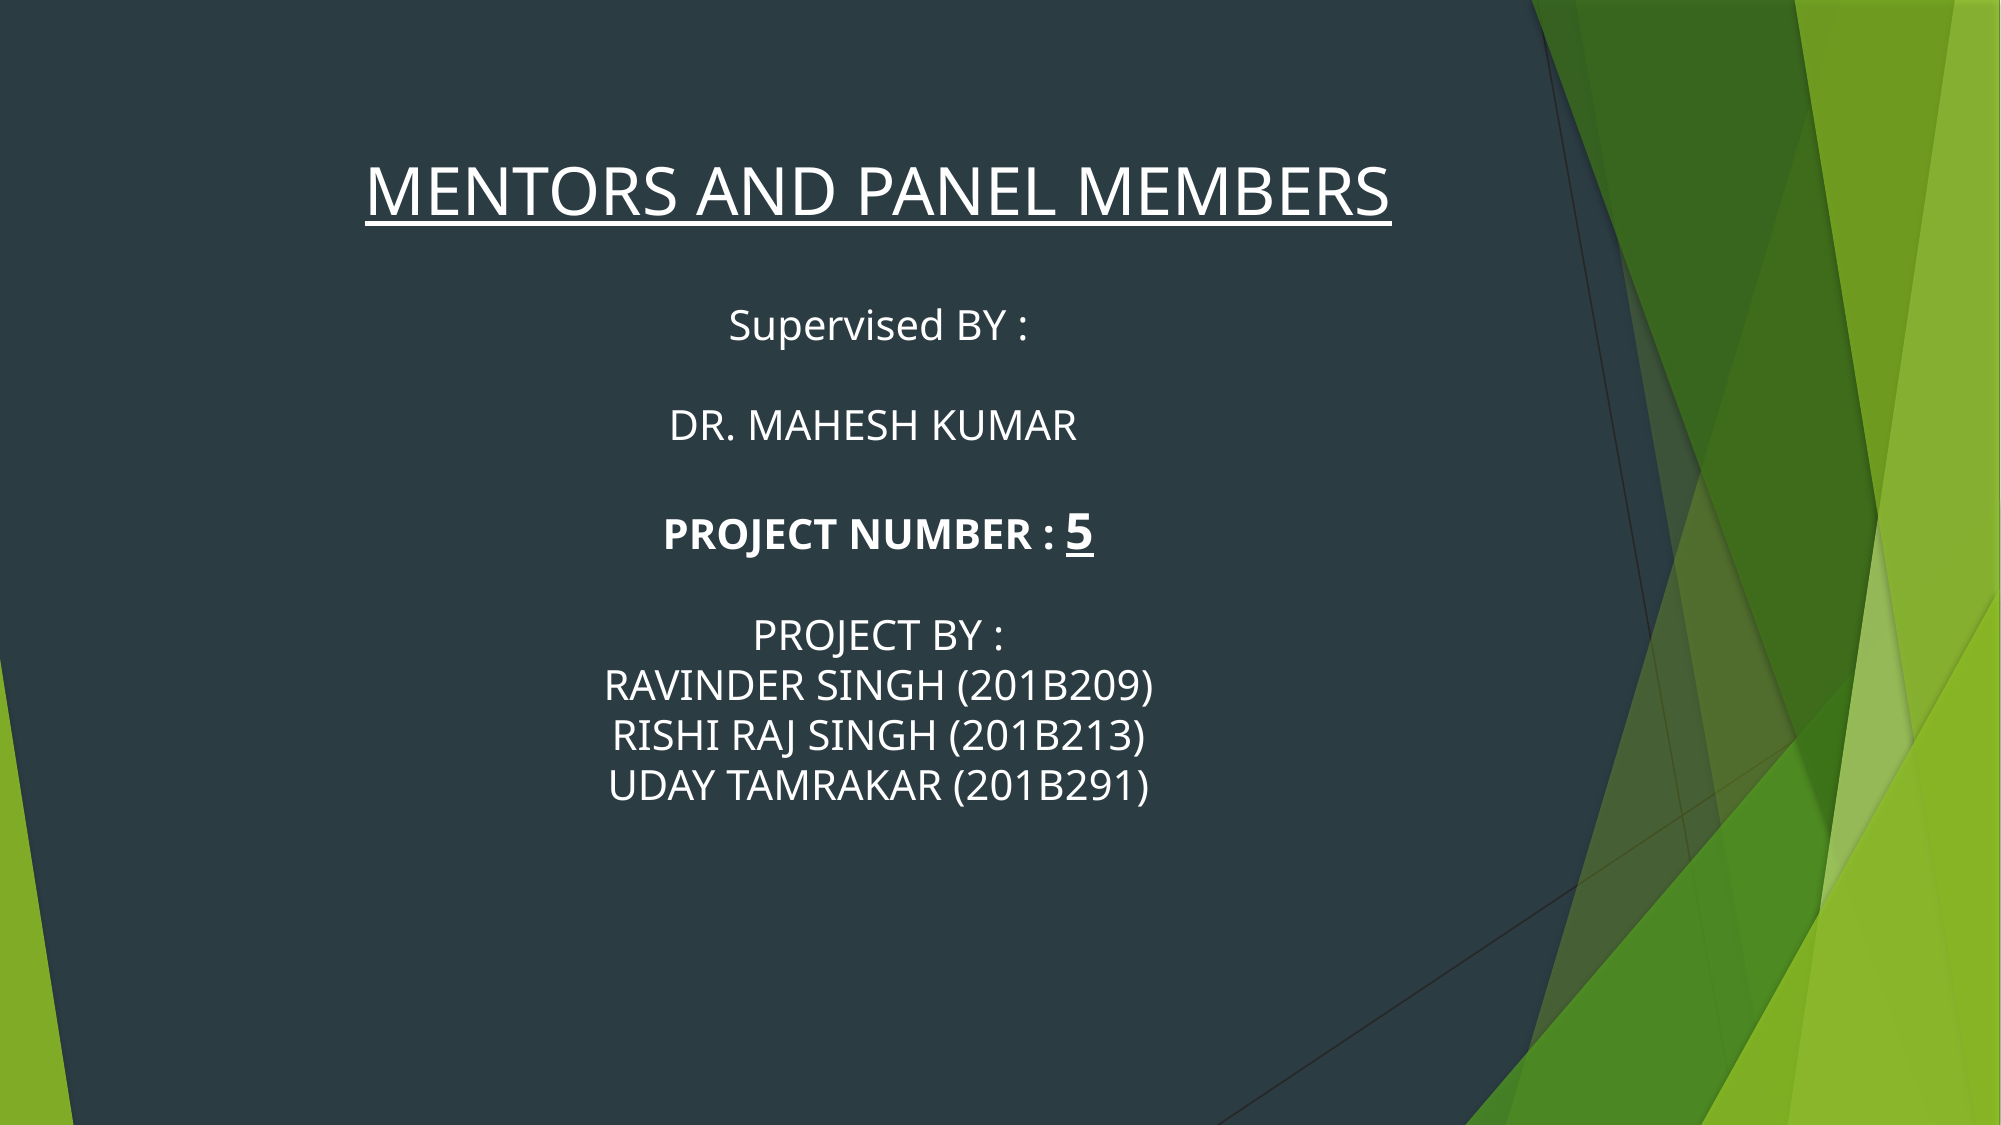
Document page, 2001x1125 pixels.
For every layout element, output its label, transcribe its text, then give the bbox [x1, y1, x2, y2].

text_box MENTORS AND PANEL MEMBERS Supervised BY : DR. MAHESH KUMAR PROJECT NUMBER : 5 PROJECT BY : RAVINDER SINGH (201B209) RISHI RAJ SINGH (201B213) UDAY TAMRAKAR (201B291) [85, 141, 1672, 817]
